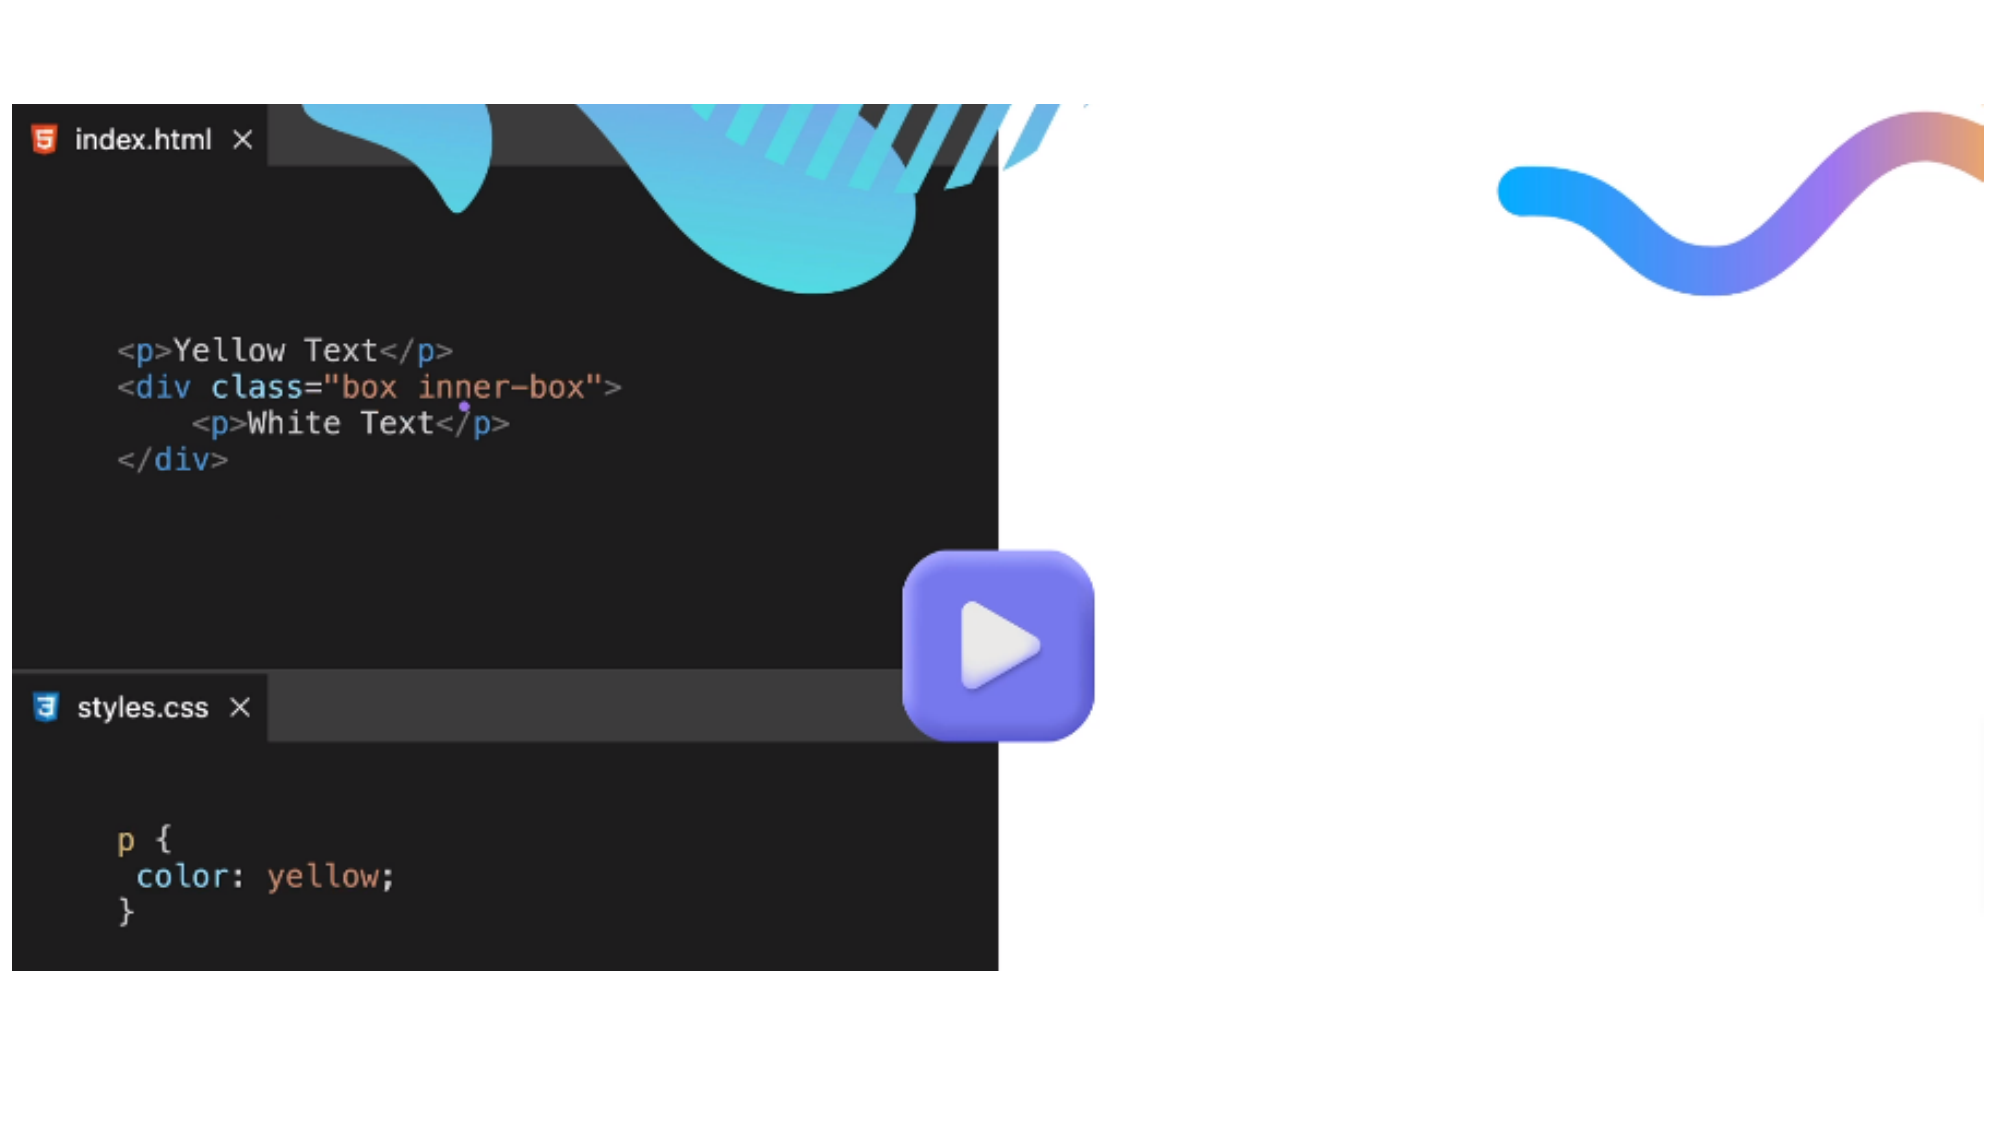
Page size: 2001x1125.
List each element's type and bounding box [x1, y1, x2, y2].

picture [12, 104, 1984, 971]
